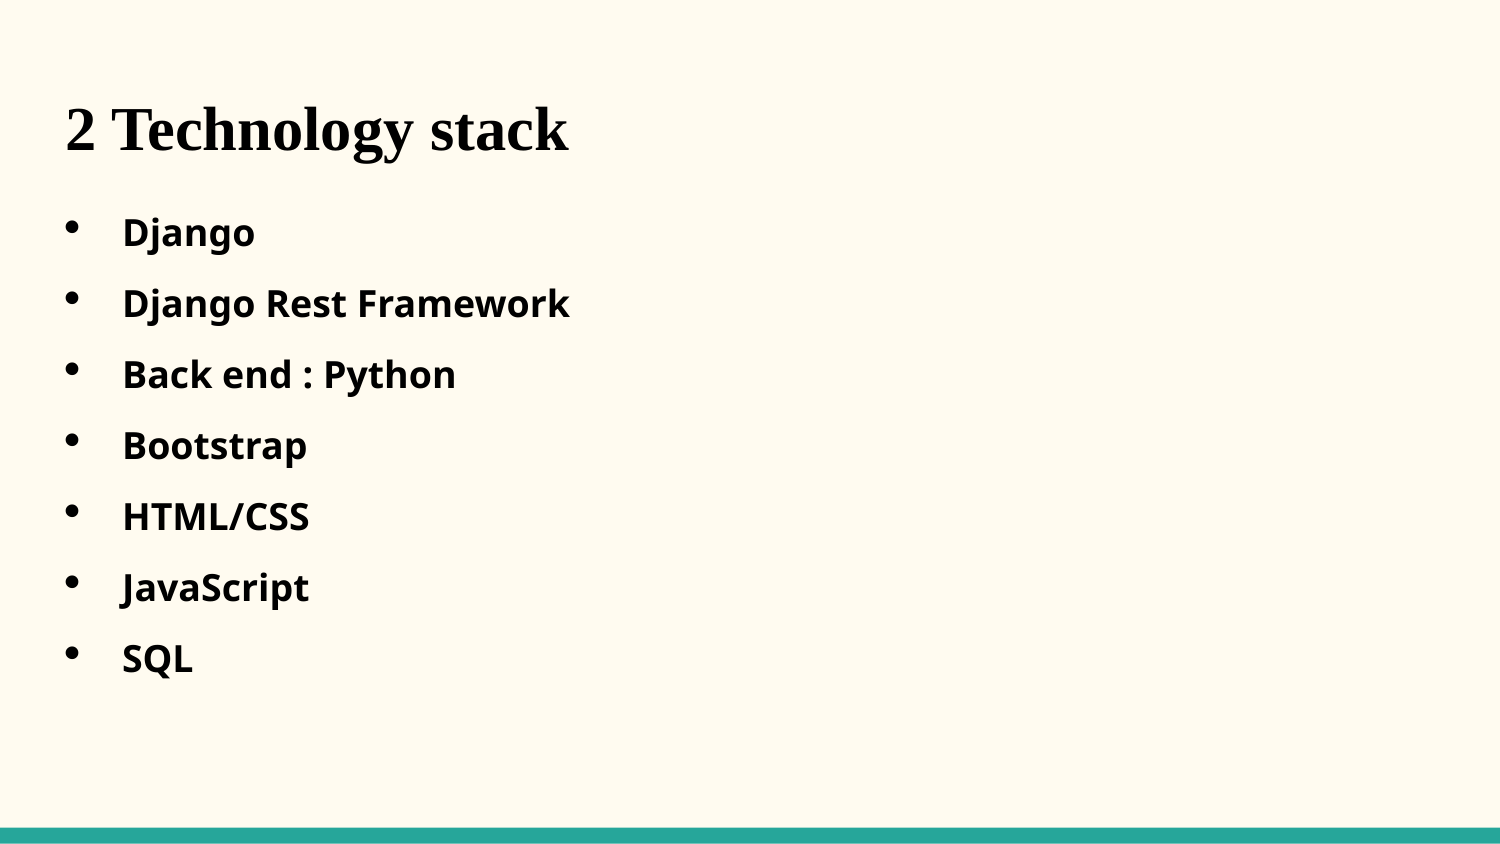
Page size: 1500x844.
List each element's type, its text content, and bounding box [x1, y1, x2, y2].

text_box Django Django Rest Framework Back end : Python Bootstrap HTML/CSS JavaScript SQL [51, 190, 1449, 748]
text_box 2 Technology stack [51, 72, 1449, 174]
